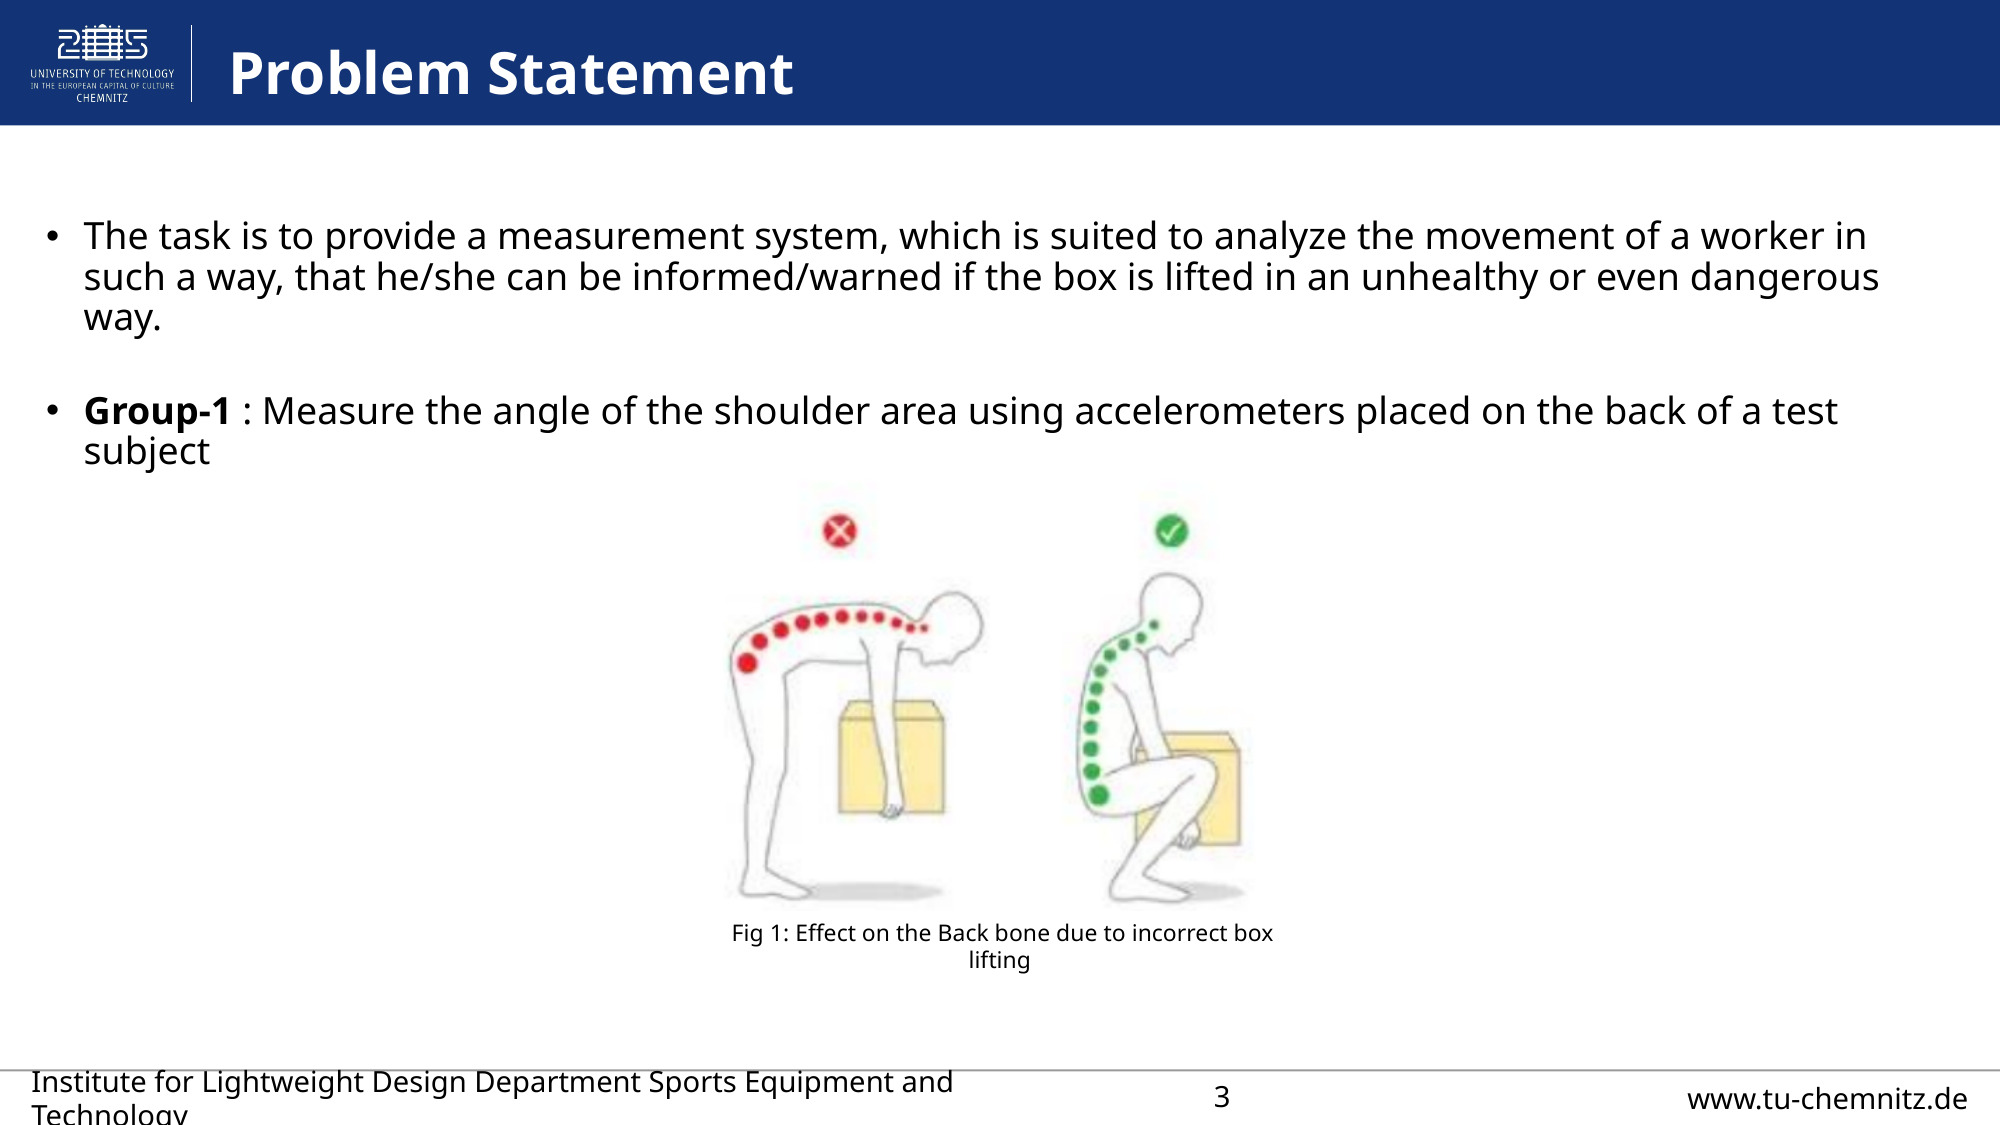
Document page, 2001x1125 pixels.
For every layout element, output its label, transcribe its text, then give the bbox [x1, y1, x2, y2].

text_box Problem Statement [228, 0, 2000, 94]
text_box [684, 471, 1316, 954]
picture [31, 24, 174, 102]
list The task is to provide a measurement system, which is suited to analyze the movement of a worker in such a way, that he/she can be informed/warned if the box is lifted in an unhealthy or even dangerous way. Group-1 : Measure the angle of the shoulder area using accelerometers placed on the back of a test subject [31, 134, 1969, 931]
